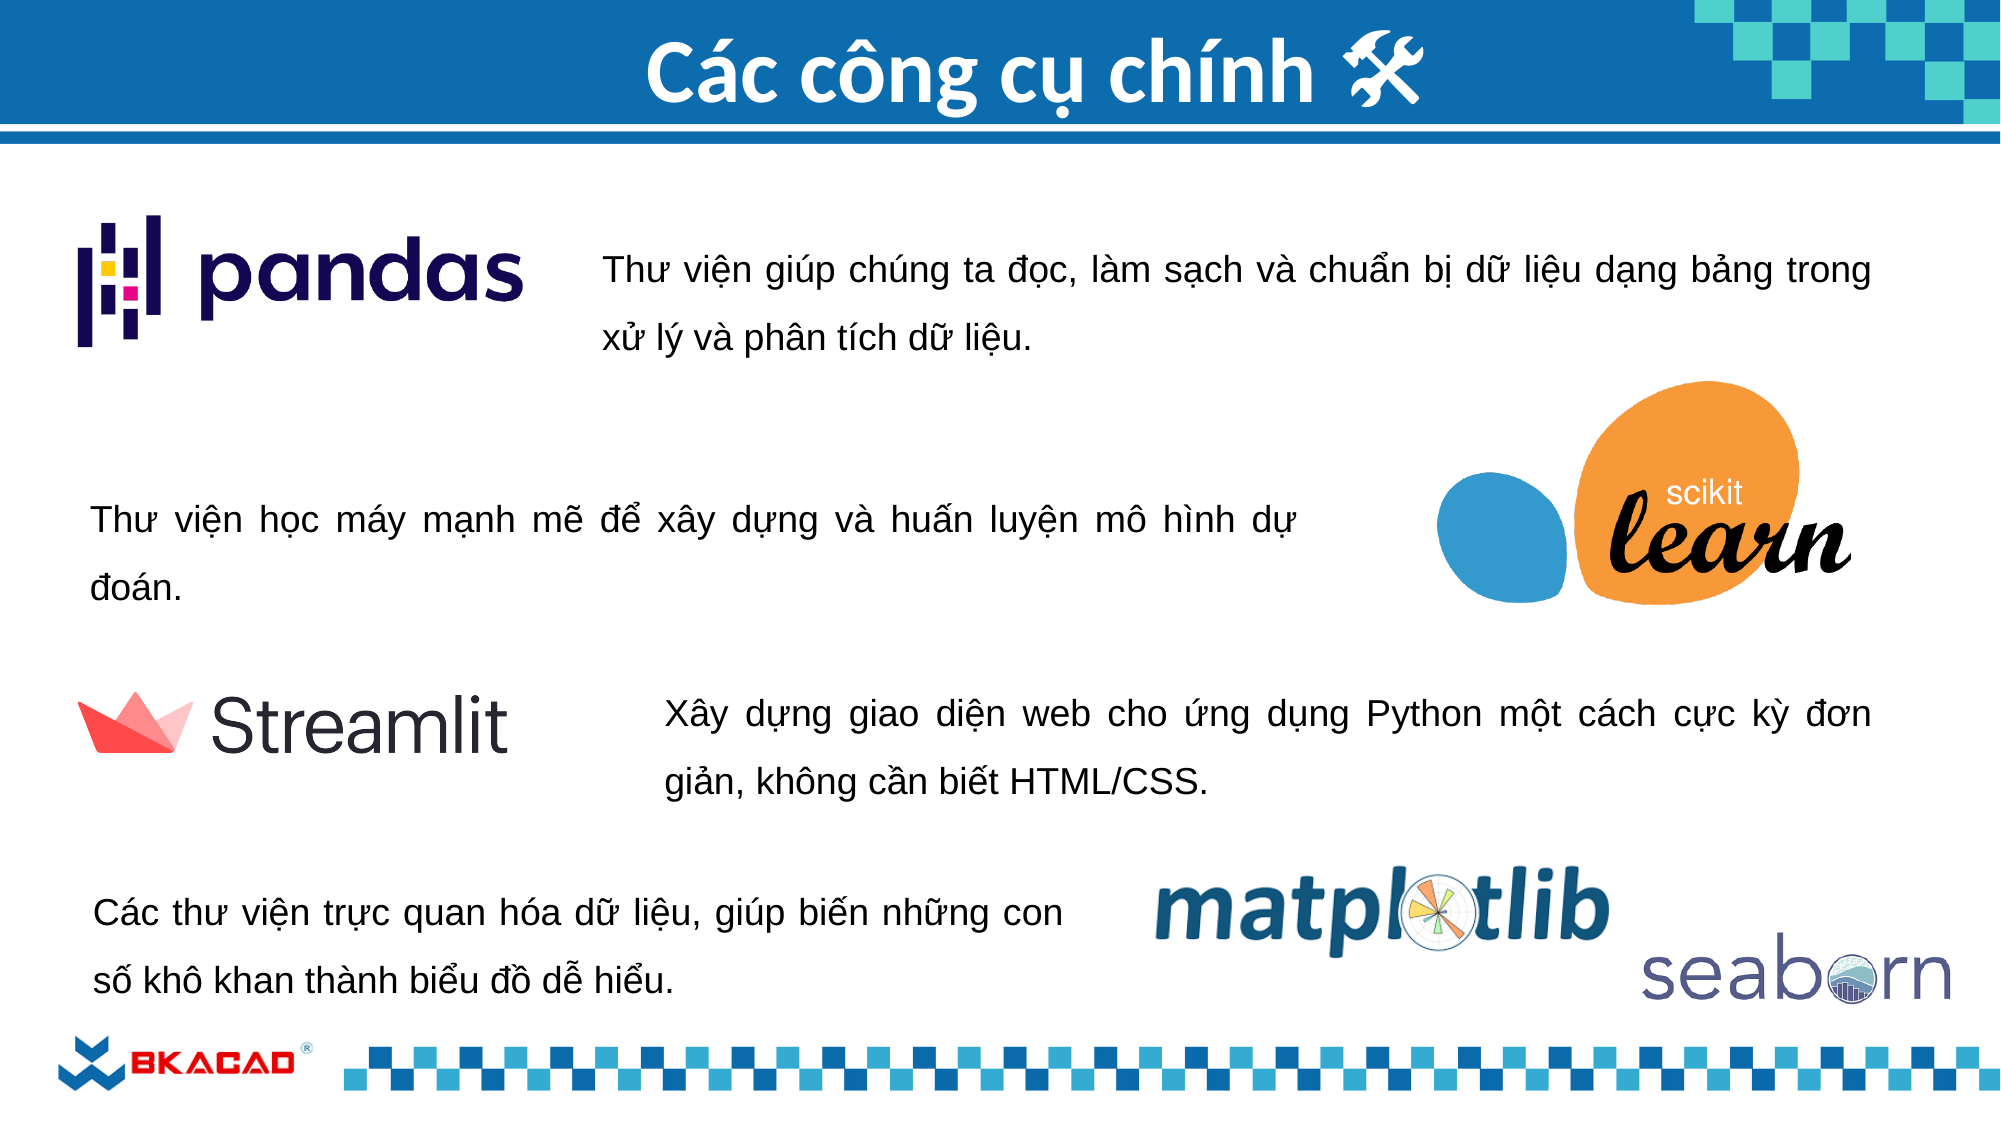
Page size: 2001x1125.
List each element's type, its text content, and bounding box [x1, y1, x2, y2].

picture [0, 0, 2001, 1125]
text_box Thư viện giúp chúng ta đọc, làm sạch và chuẩn bị dữ liệu dạng bảng trong xử lý và phân tích dữ liệu. [587, 215, 1888, 365]
text_box Thư viện học máy mạnh mẽ để xây dựng và huấn luyện mô hình dự đoán. [75, 465, 1313, 615]
text_box Các thư viện trực quan hóa dữ liệu, giúp biến những con số khô khan thành biểu đồ dễ hiểu. [78, 858, 1079, 1009]
title Các công cụ chính 🛠️ [137, 0, 1938, 140]
text_box Xây dựng giao diện web cho ứng dụng Python một cách cực kỳ đơn giản, không cần biết HTML/CSS. [649, 659, 1888, 810]
